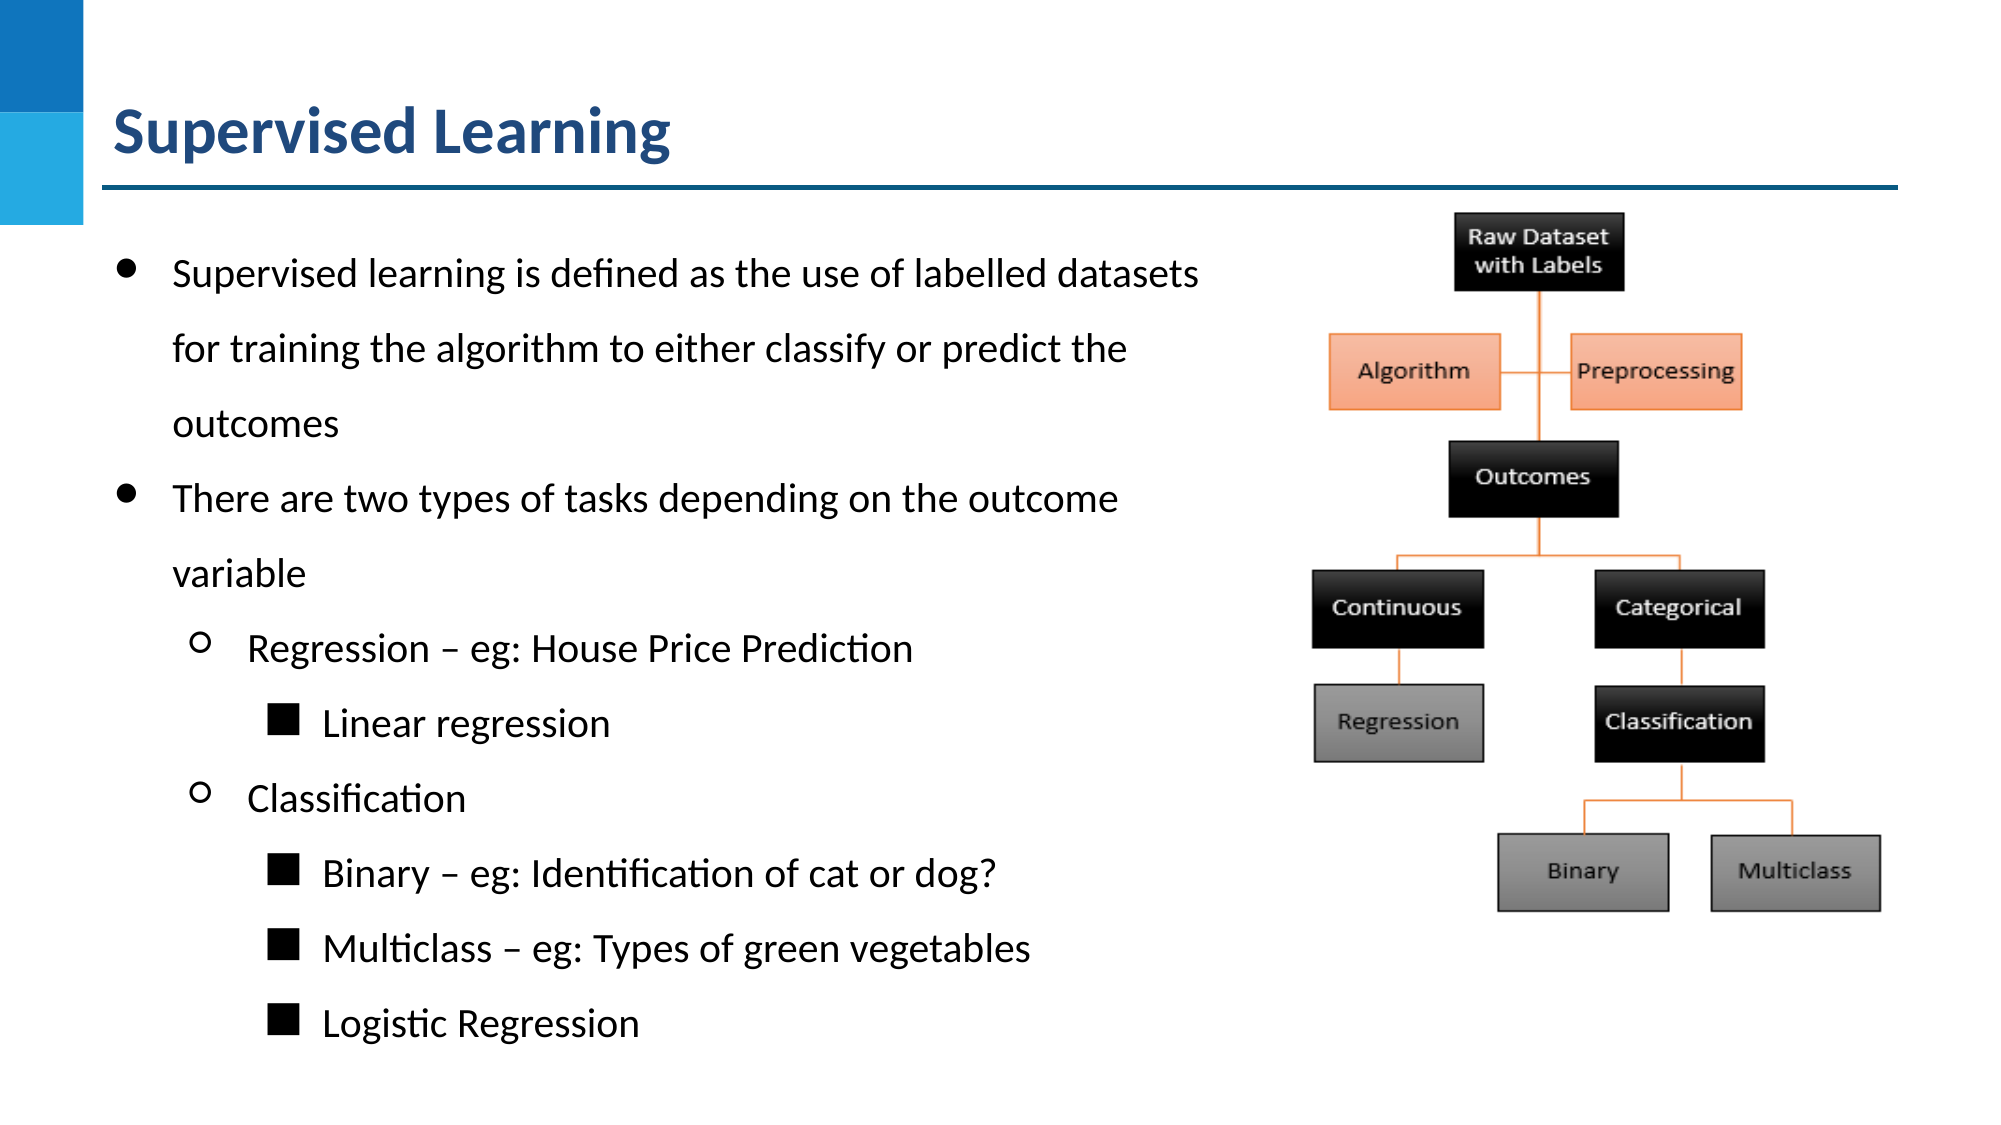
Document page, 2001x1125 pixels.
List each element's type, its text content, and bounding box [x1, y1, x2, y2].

text_box Supervised Learning [111, 84, 1907, 171]
text_box Supervised learning is defined as the use of labelled datasets for training the algorithm to either classify or predict the outcomes There are two types of tasks depending on the outcome variable Regression – eg: House Price Prediction Linear regression Classification Binary – eg: Identification of cat or dog? Multiclass – eg: Types of green vegetables Logistic Regression [82, 205, 1244, 1061]
picture [1305, 201, 1889, 924]
